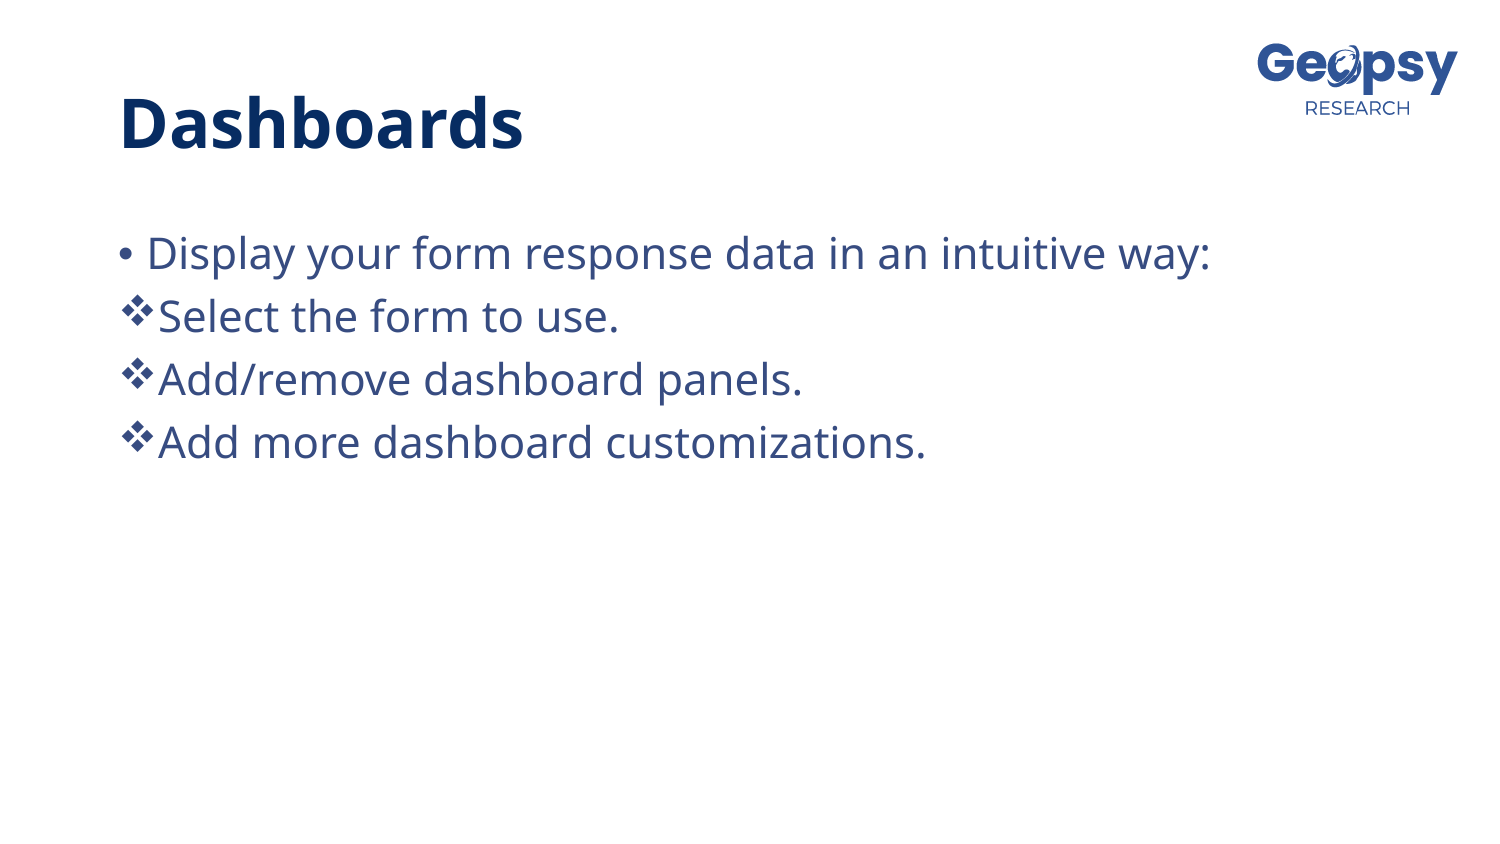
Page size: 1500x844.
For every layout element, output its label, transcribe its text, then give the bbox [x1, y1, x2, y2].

title Dashboards [103, 44, 1397, 208]
list Display your form response data in an intuitive way: Select the form to use. Add/remove dashboard panels. Add more dashboard customizations. [103, 224, 1397, 760]
picture [1243, 32, 1468, 129]
